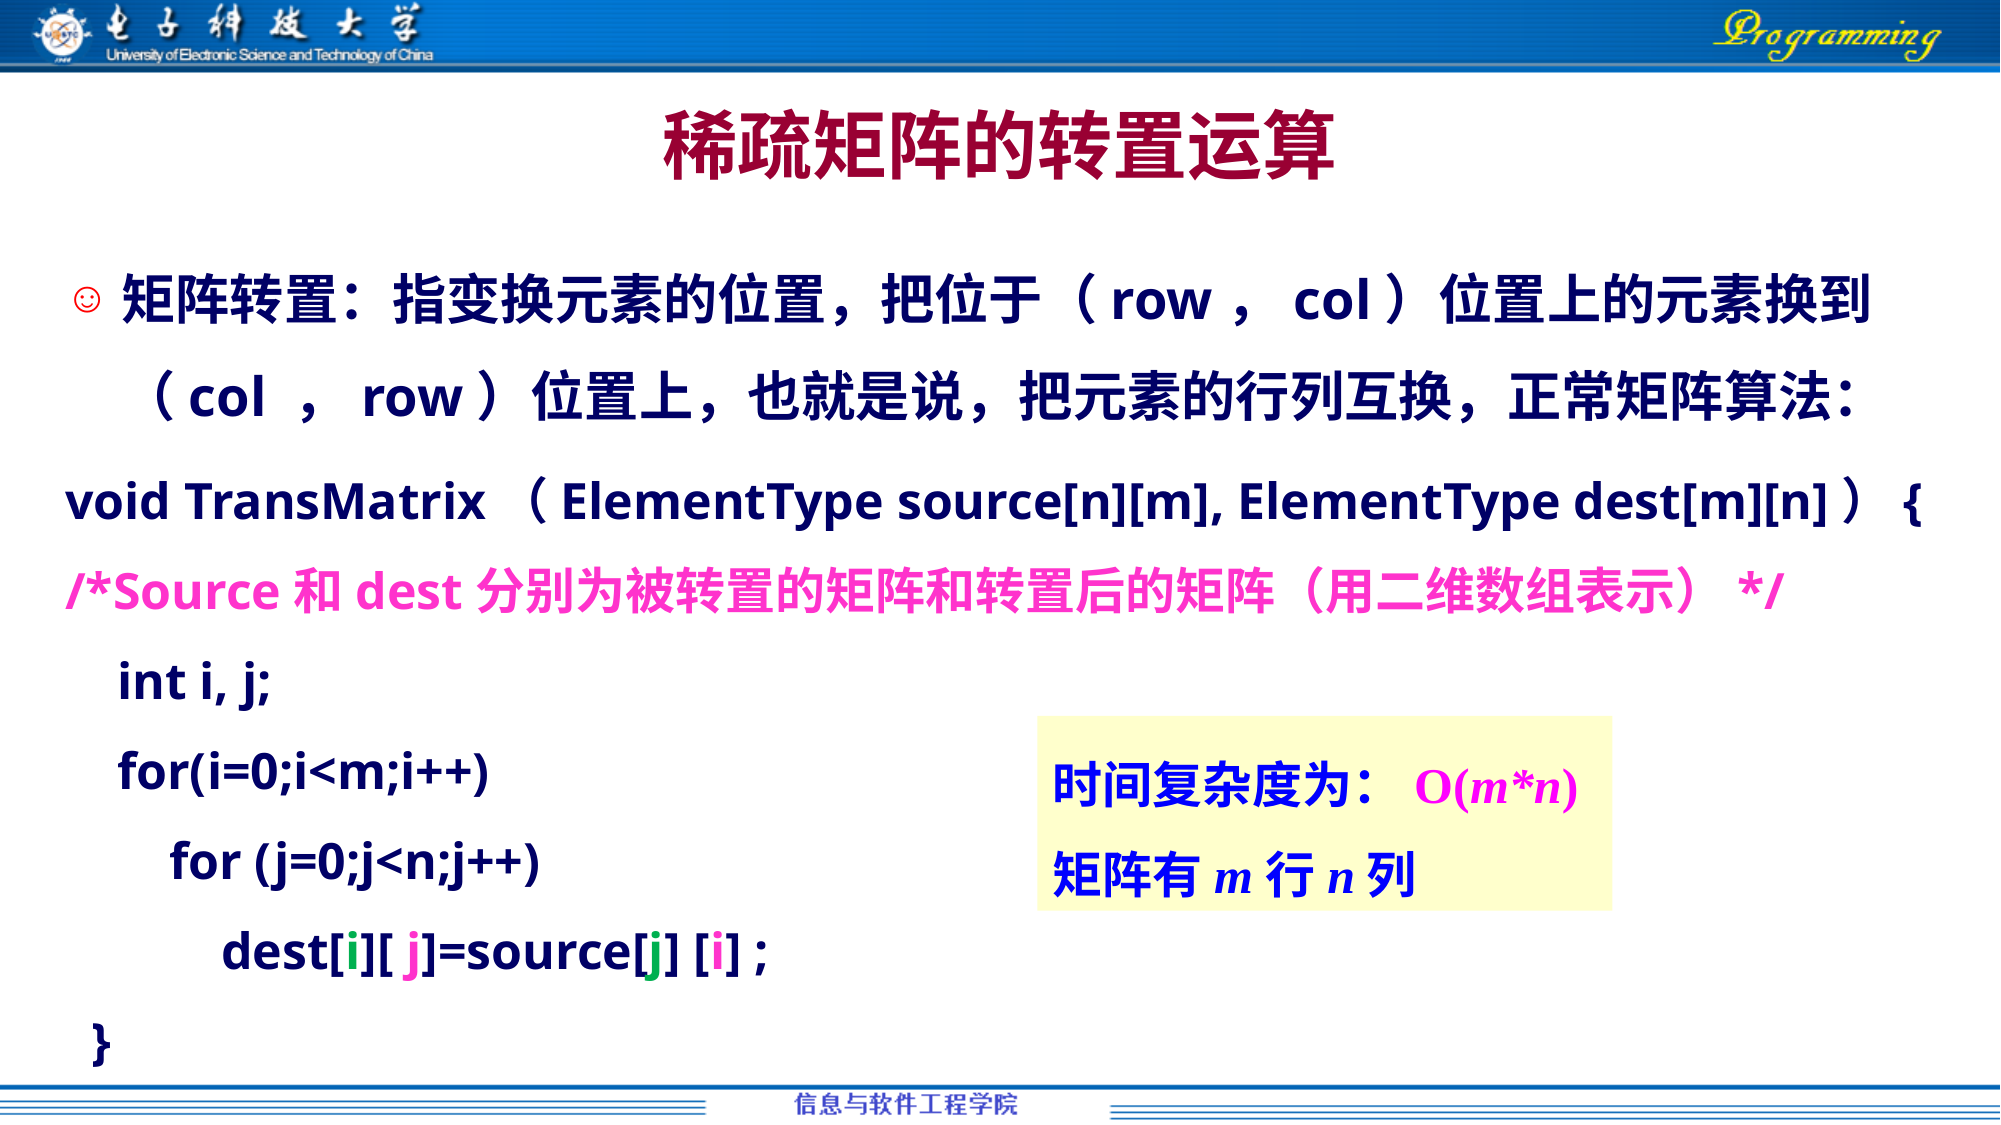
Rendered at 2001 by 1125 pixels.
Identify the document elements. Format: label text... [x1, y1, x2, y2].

title 稀疏矩阵的转置运算 [150, 87, 1850, 200]
list 矩阵转置：指变换元素的位置，把位于（row，col）位置上的元素换到（col ，row）位置上，也就是说，把元素的行列互换，正常矩阵算法： void TransMatrix（ElementType source[n][m], ElementType dest[m][n]）{ /*Source和dest分别为被转置的矩阵和转置后的矩阵（用二维数组表示）*/ int i, j; for(i=0;i<m;i++) for (j=0;j<n;j++) dest[i][ j]=source[j] [i] ; } [50, 224, 1950, 1075]
picture [0, 0, 2000, 1125]
text_box 时间复杂度为：O(m*n) 矩阵有m行n列 [1037, 715, 1613, 911]
